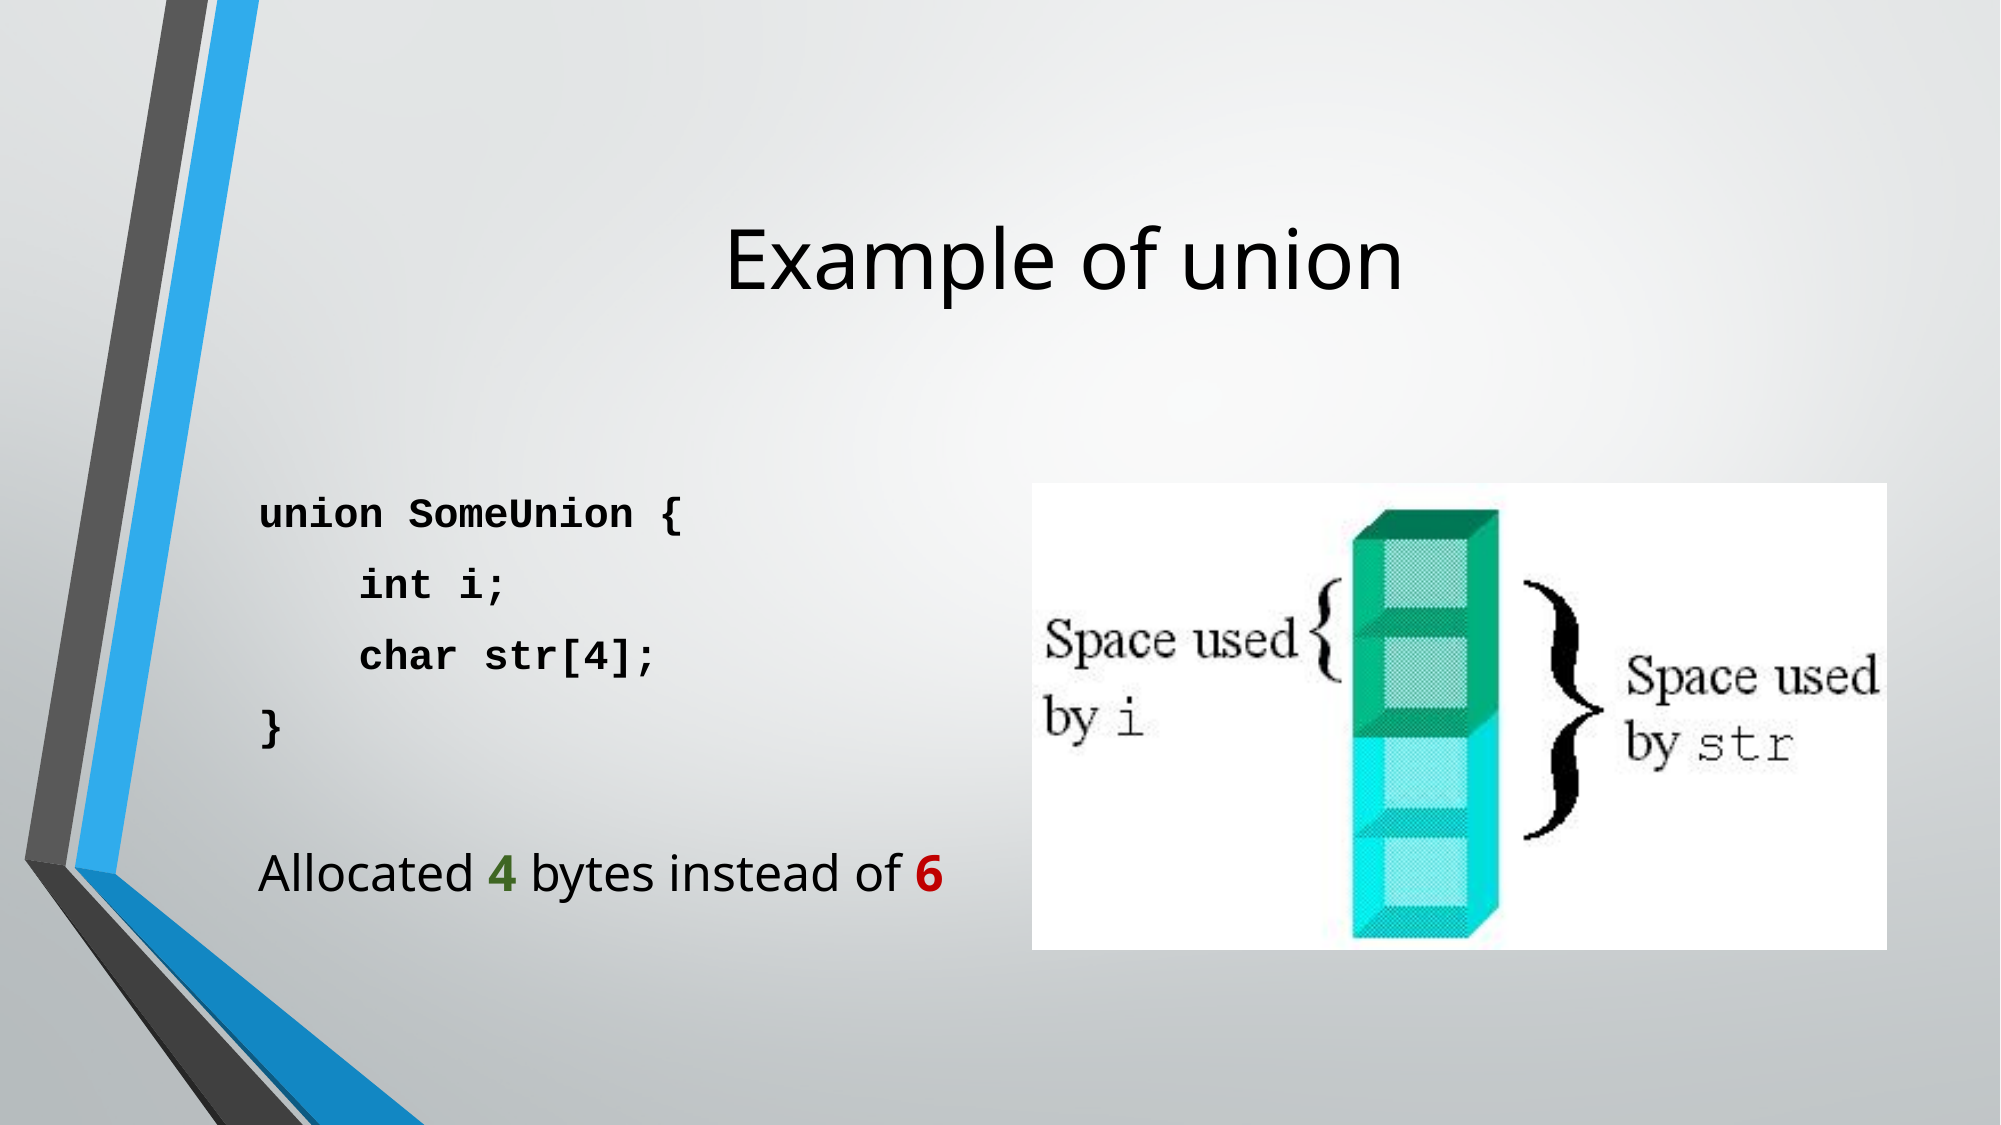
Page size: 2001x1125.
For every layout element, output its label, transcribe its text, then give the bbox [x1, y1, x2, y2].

list union SomeUnion { int i; char str[4]; } Allocated 4 bytes instead of 6 [243, 437, 1887, 950]
picture [1032, 482, 1888, 951]
title Example of union [243, 112, 1887, 400]
